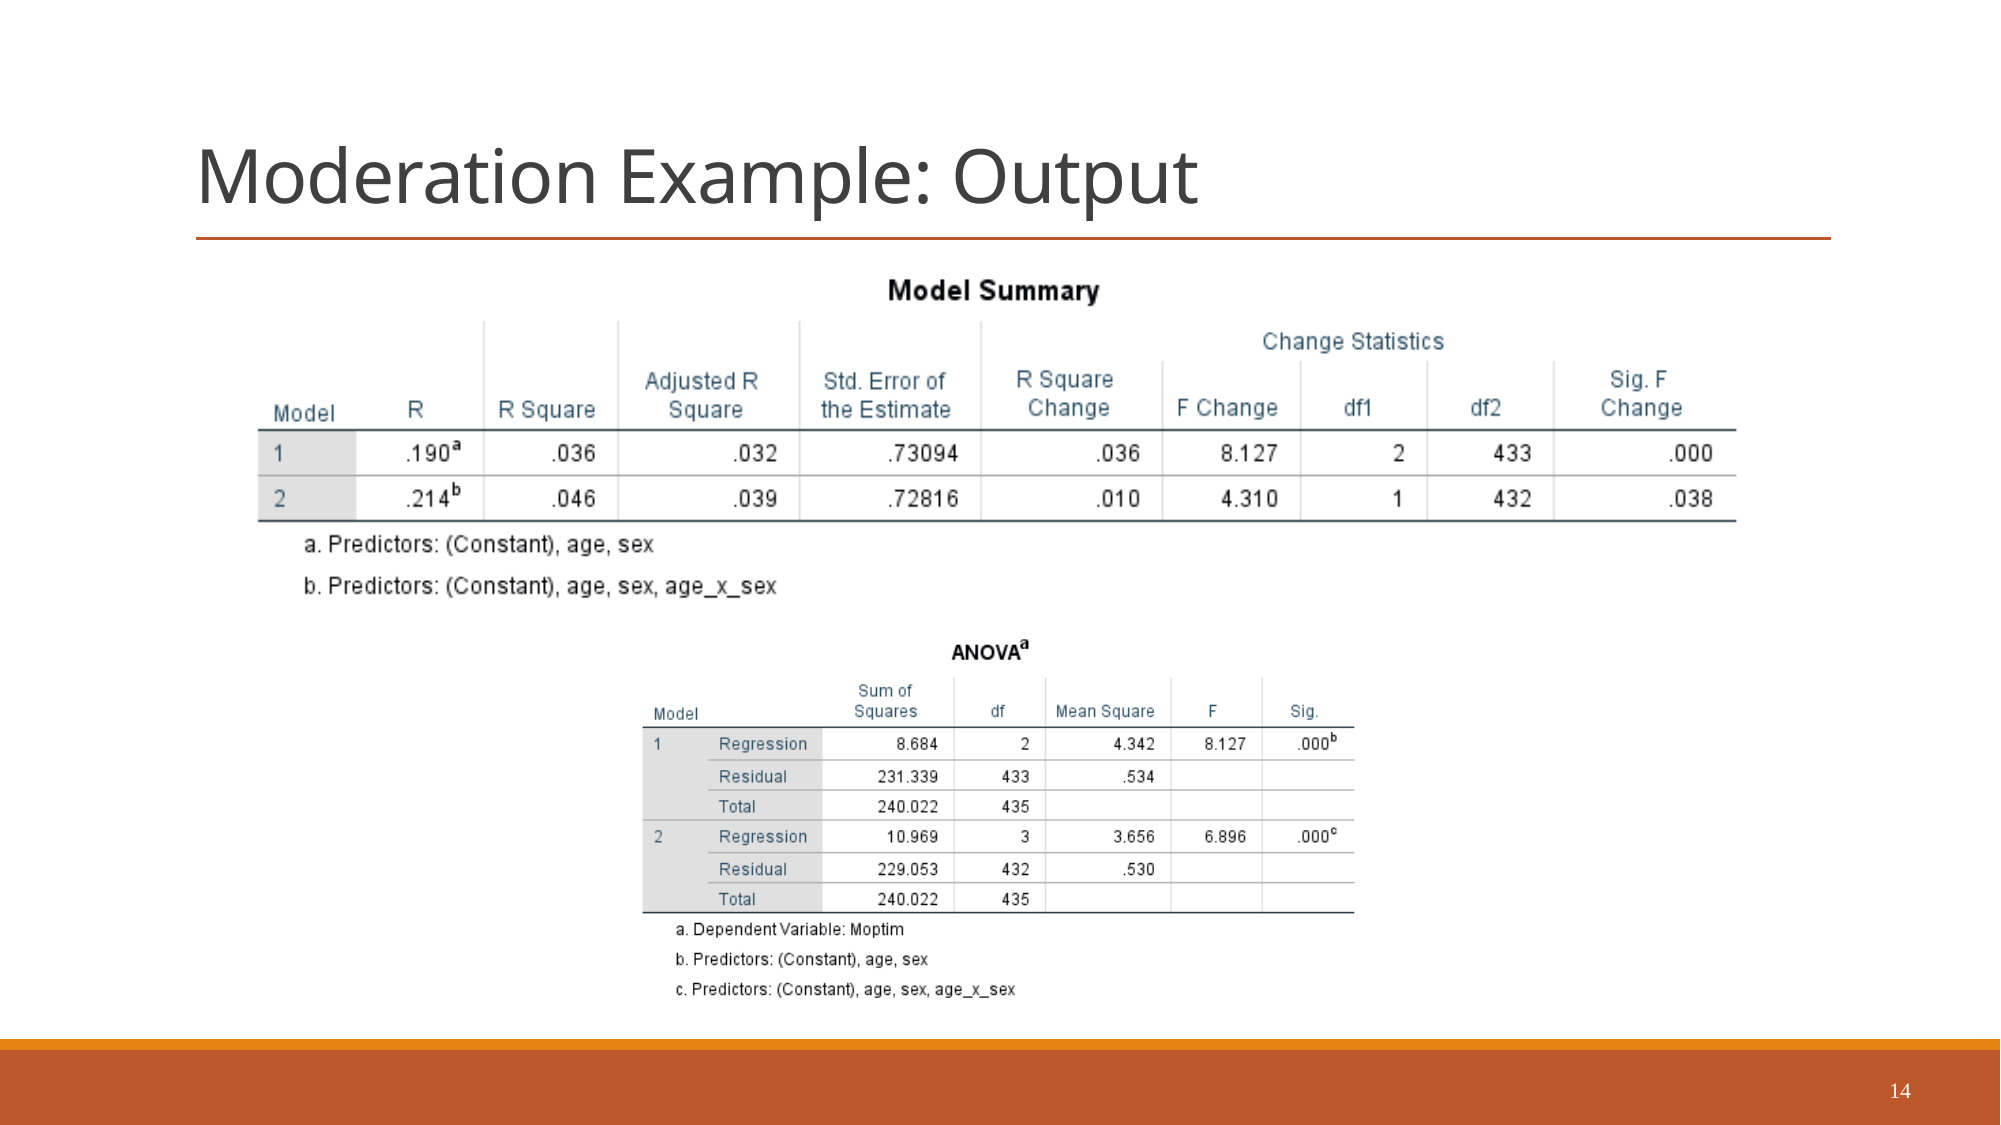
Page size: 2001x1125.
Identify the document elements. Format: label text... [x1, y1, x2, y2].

picture [249, 258, 1751, 619]
slide_number 14 [1711, 1059, 1927, 1120]
title Moderation Example: Output [180, 47, 1830, 227]
picture [636, 629, 1364, 1013]
